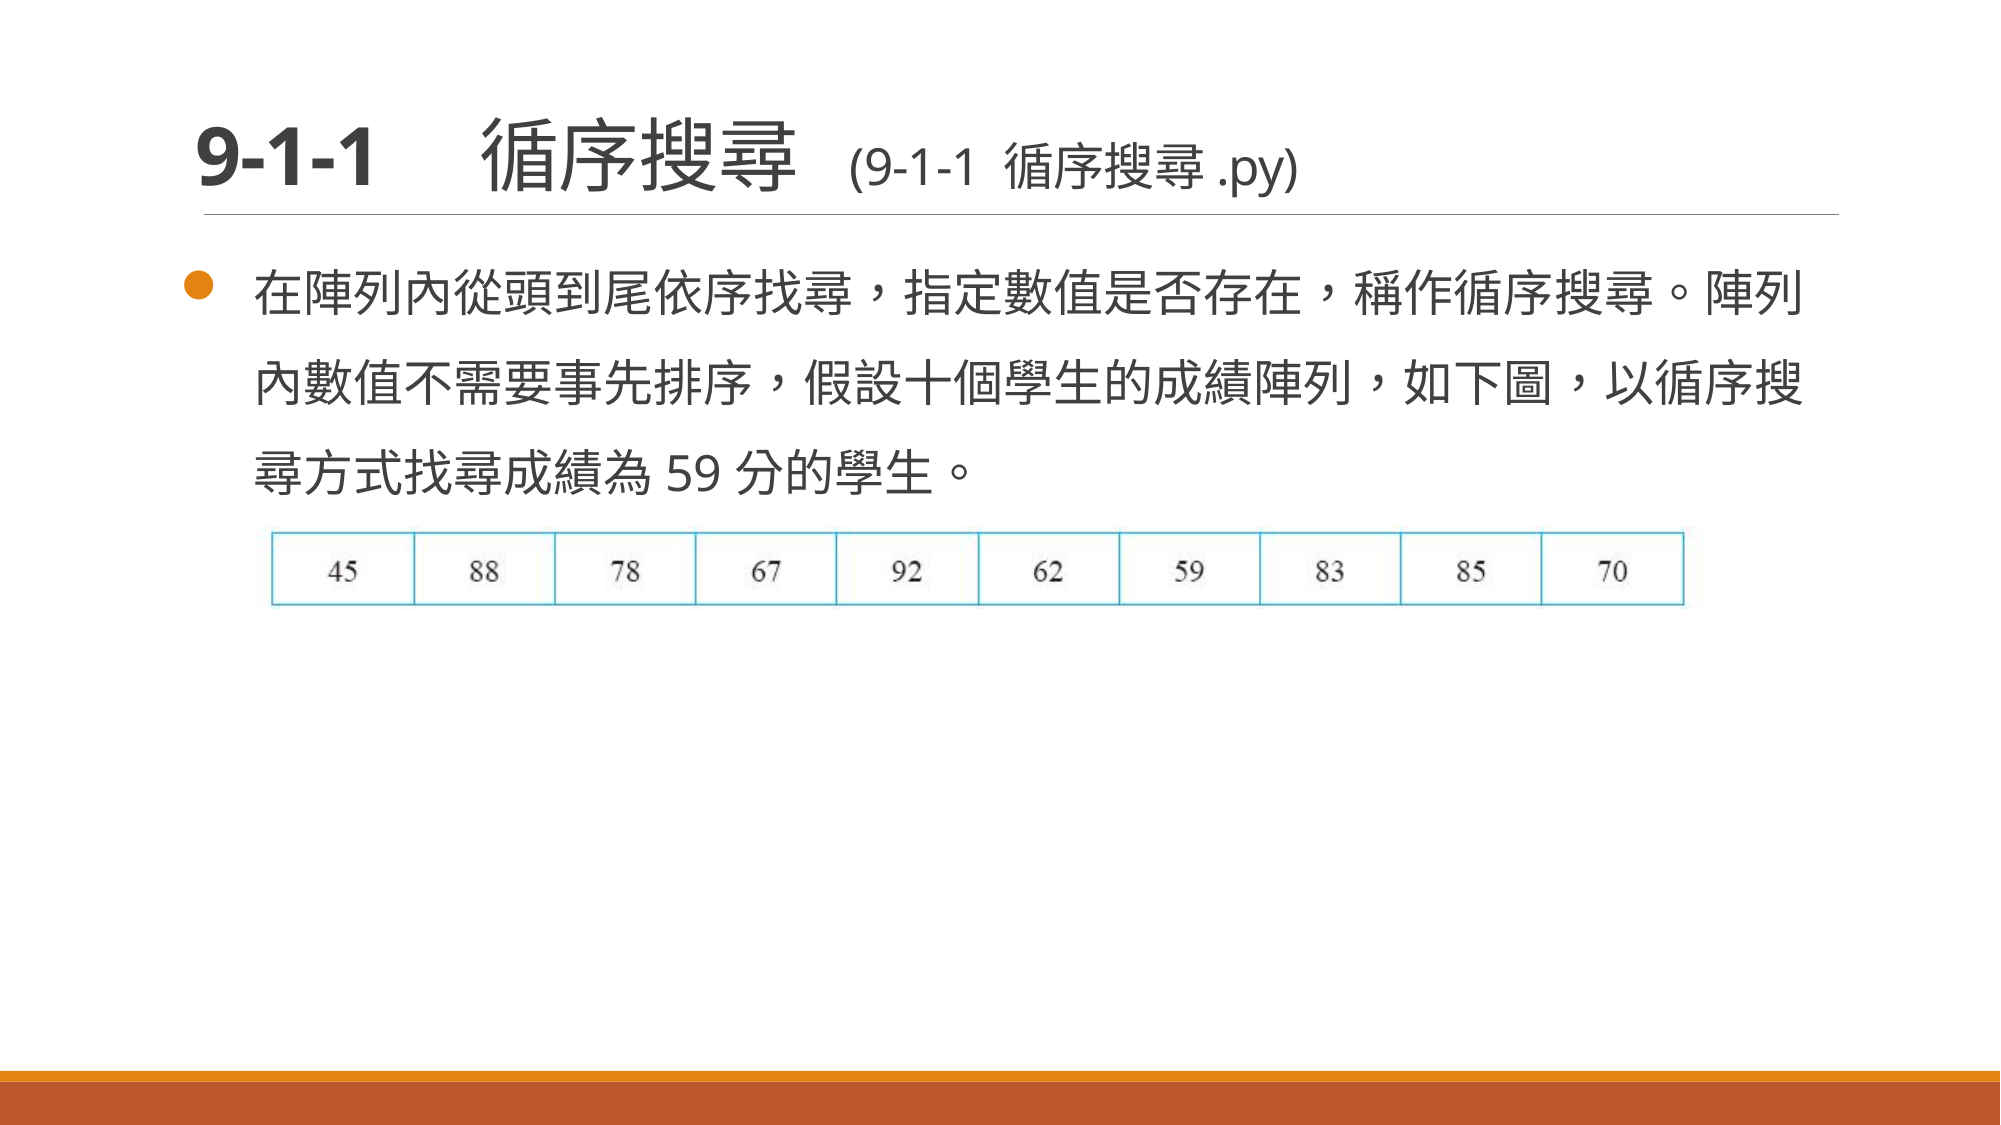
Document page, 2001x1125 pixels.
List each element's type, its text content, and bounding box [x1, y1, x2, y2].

list 在陣列內從頭到尾依序找尋，指定數值是否存在，稱作循序搜尋。陣列內數值不需要事先排序，假設十個學生的成績陣列，如下圖，以循序搜尋方式找尋成績為59分的學生。 [180, 224, 1830, 1033]
title 9-1-1 循序搜尋 (9-1-1 循序搜尋.py) [180, 47, 1830, 209]
picture [255, 526, 1706, 609]
